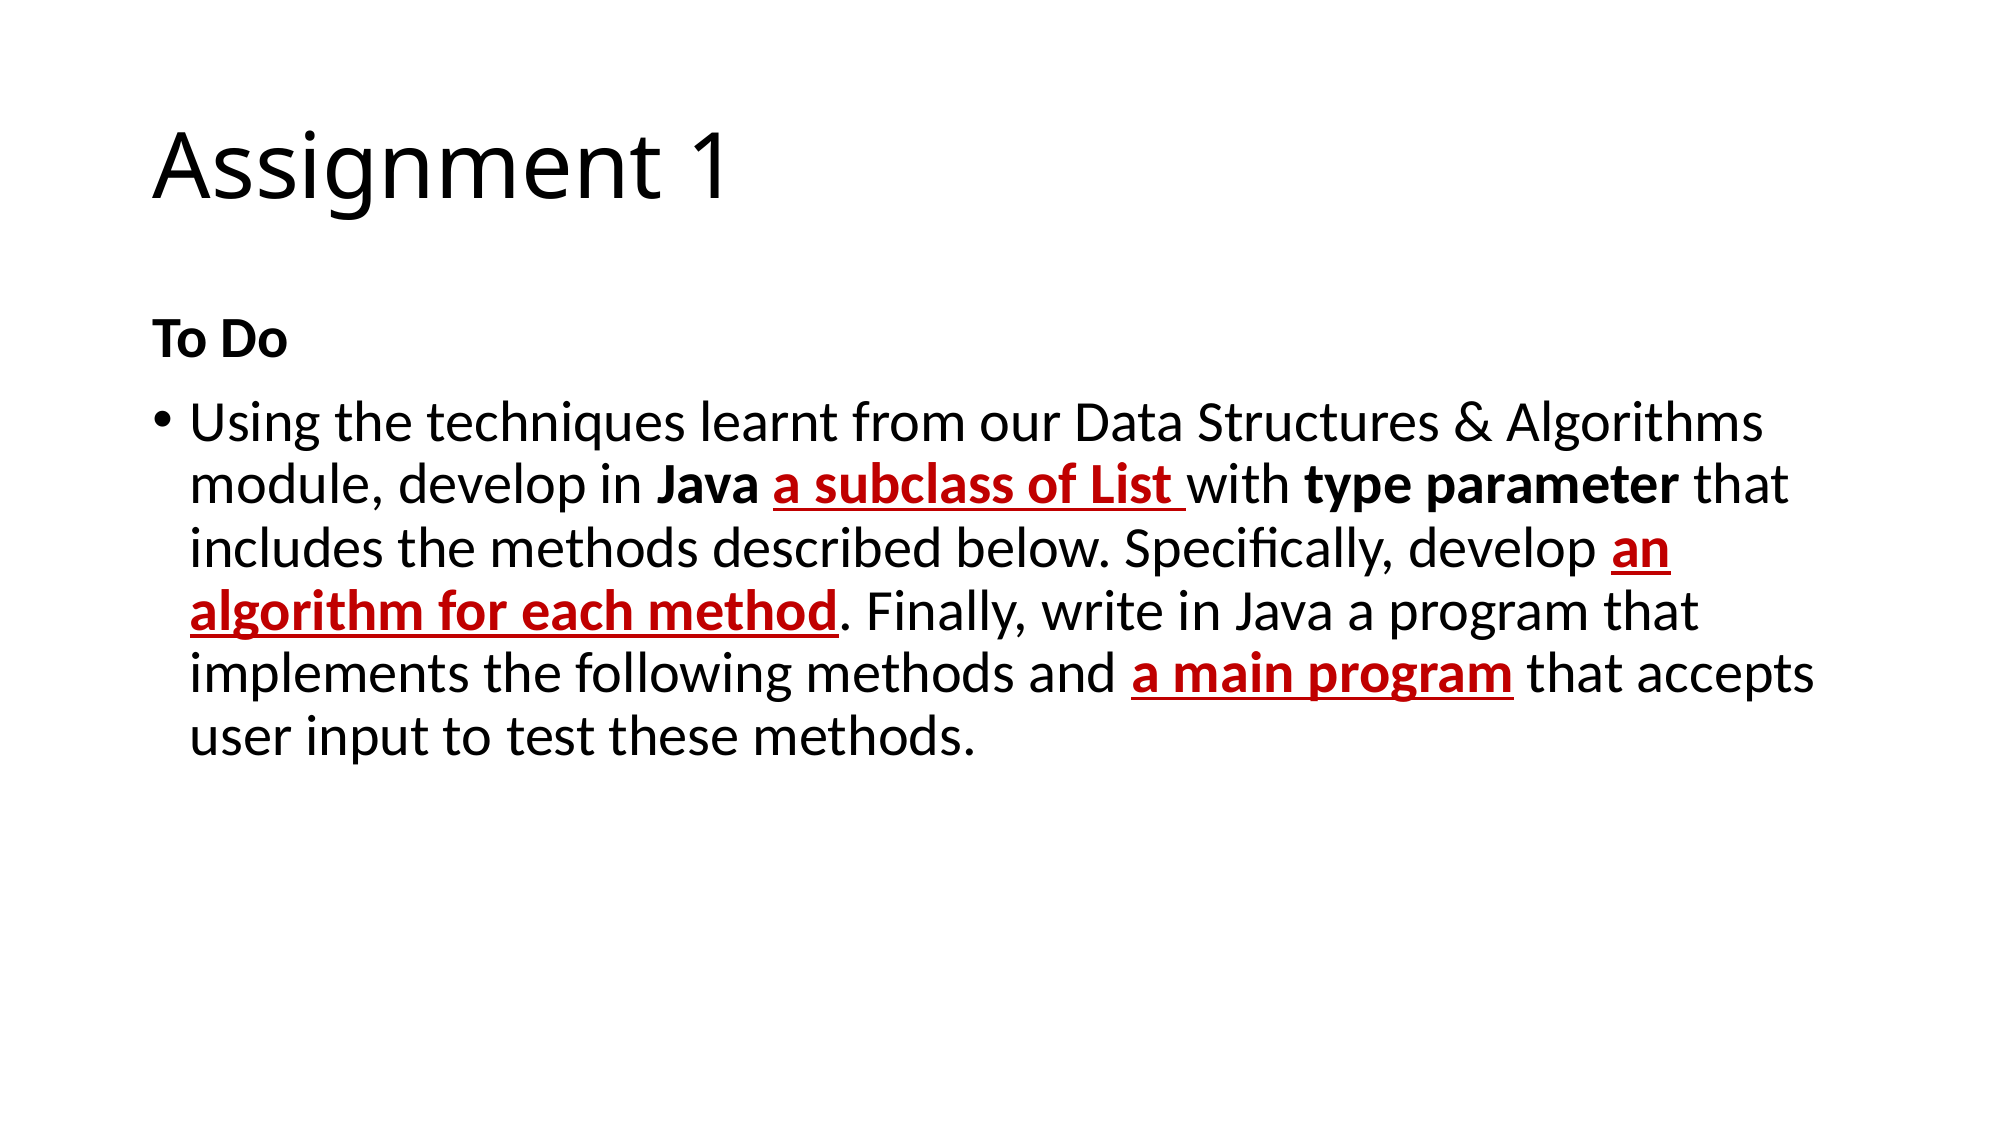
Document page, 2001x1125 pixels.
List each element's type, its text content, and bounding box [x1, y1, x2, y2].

list To Do Using the techniques learnt from our Data Structures & Algorithms module, develop in Java a subclass of List with type parameter that includes the methods described below. Specifically, develop an algorithm for each method. Finally, write in Java a program that implements the following methods and a main program that accepts user input to test these methods. [137, 299, 1863, 1014]
title Assignment 1 [137, 59, 1863, 278]
